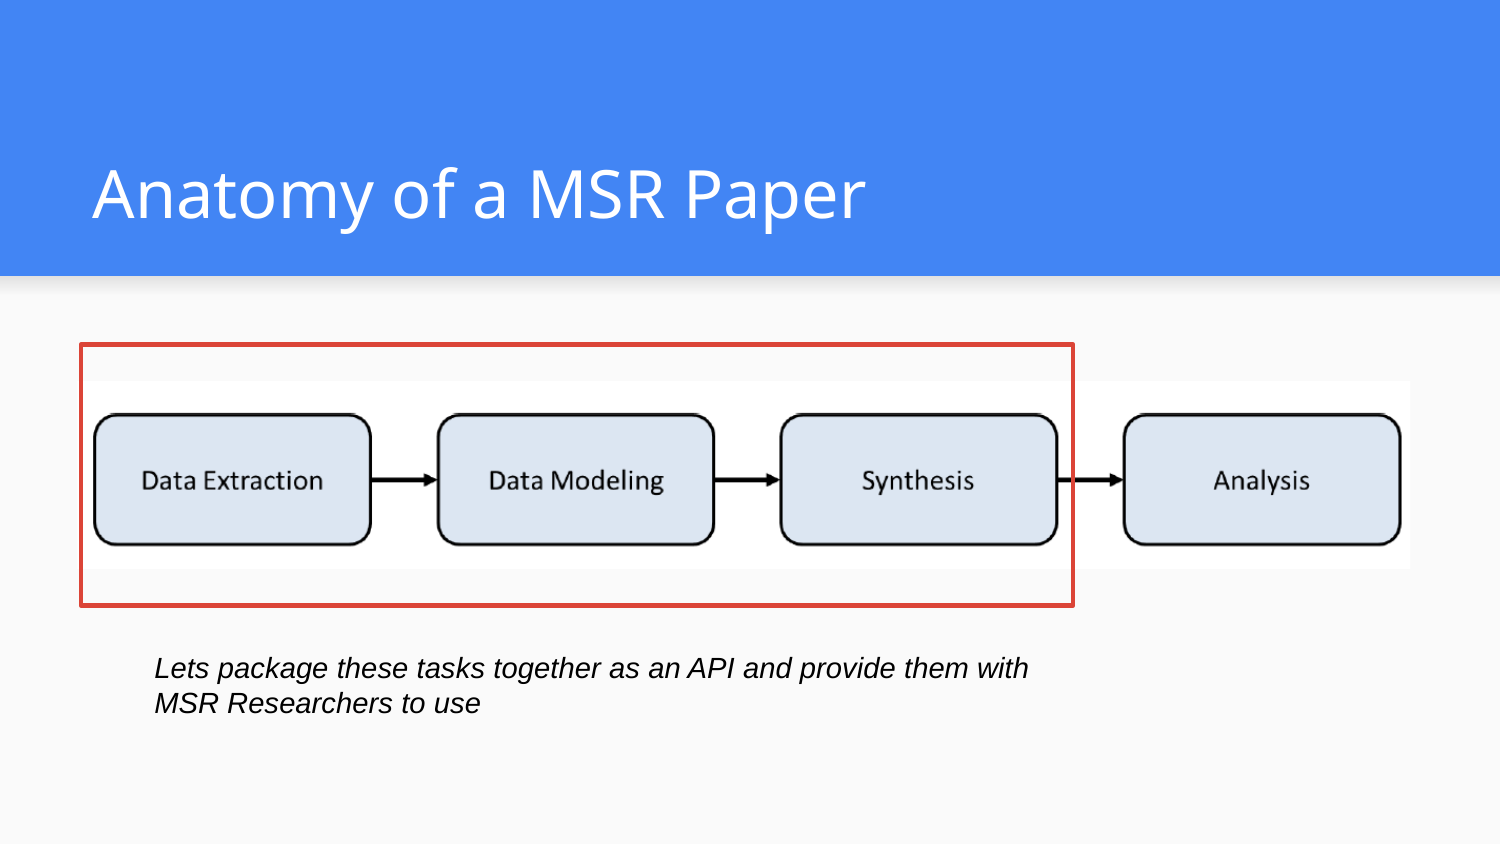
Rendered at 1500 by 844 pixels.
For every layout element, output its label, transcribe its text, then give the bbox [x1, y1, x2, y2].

text_box [79, 342, 1075, 379]
picture [77, 380, 1411, 569]
title Anatomy of a MSR Paper [77, 121, 1427, 248]
text_box Lets package these tasks together as an API and provide them with MSR Researchers to use [139, 642, 1046, 727]
text_box [79, 577, 1075, 608]
